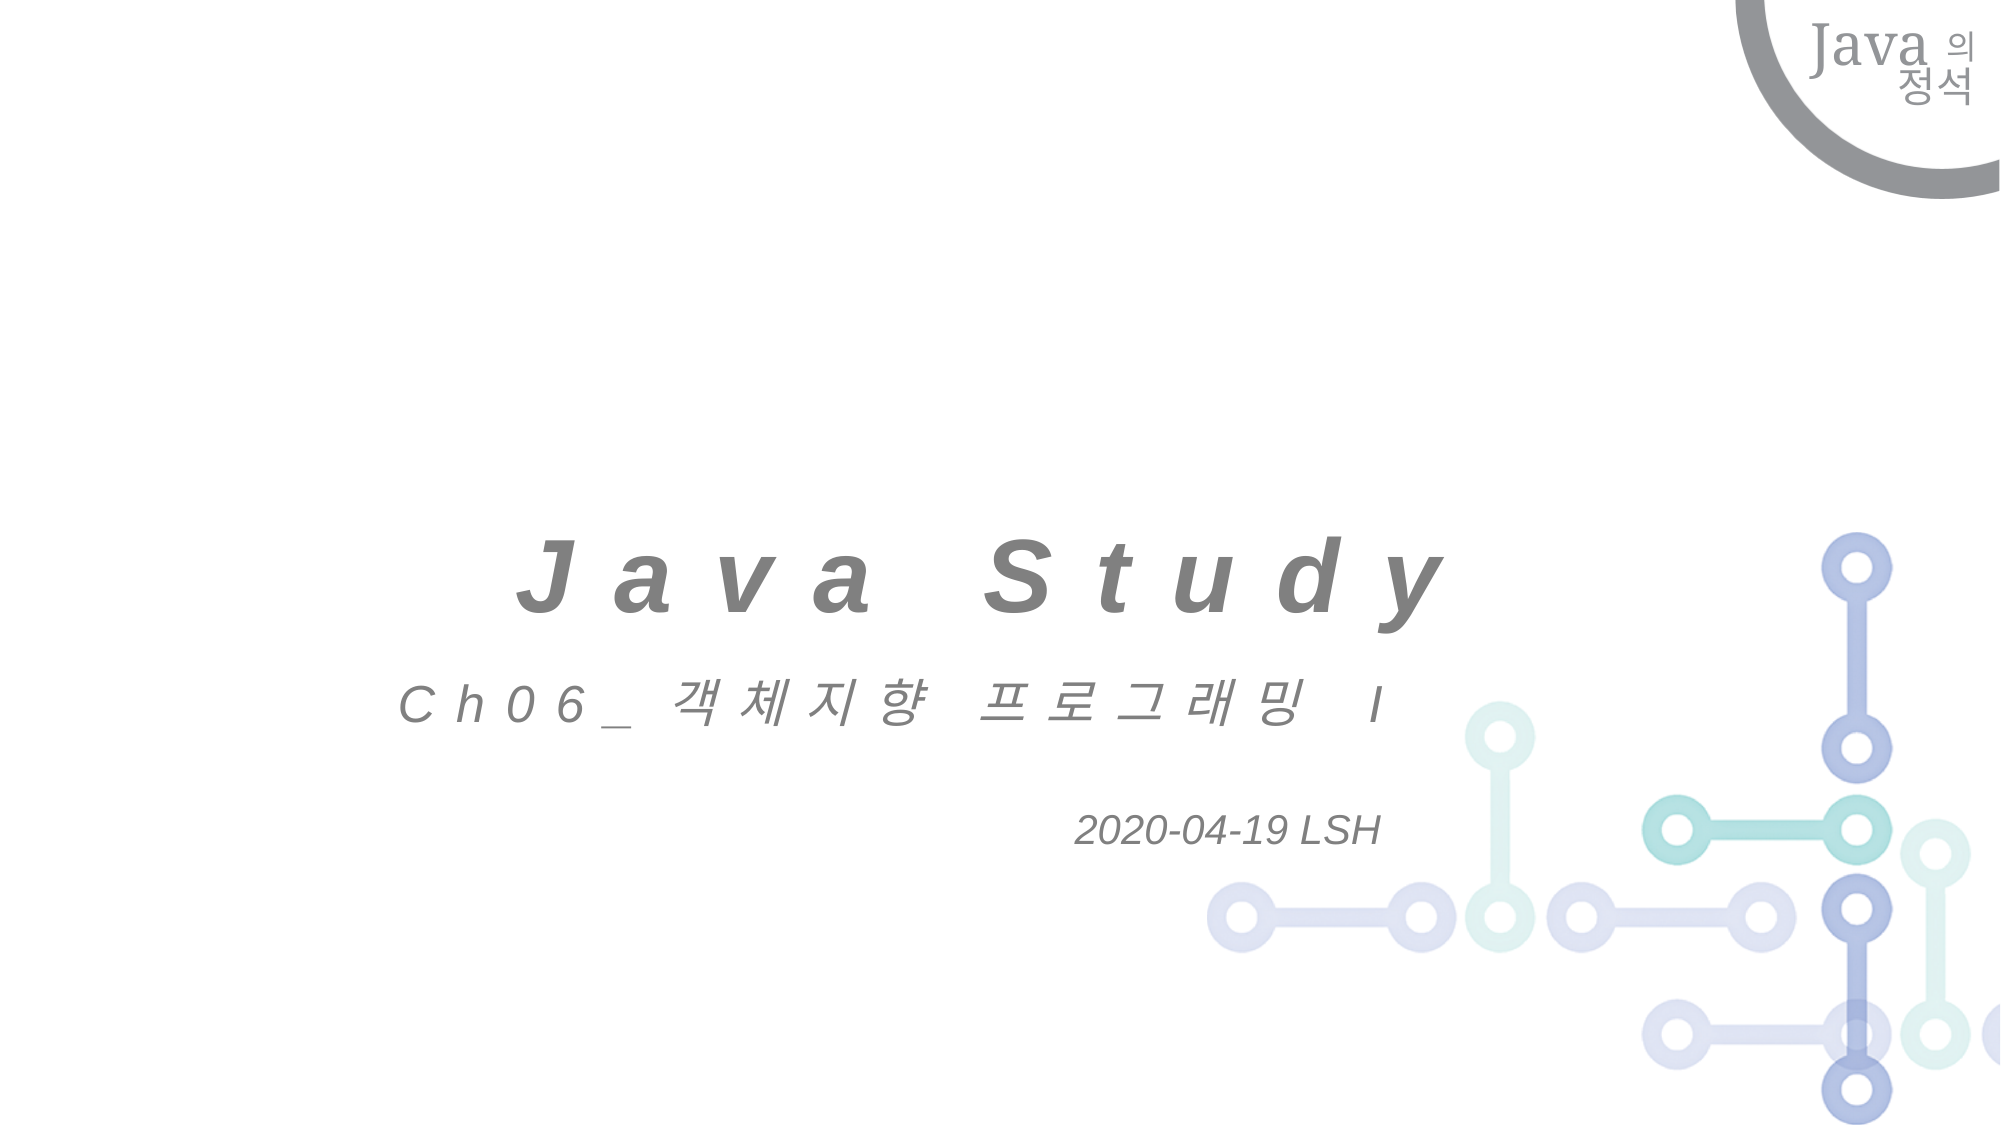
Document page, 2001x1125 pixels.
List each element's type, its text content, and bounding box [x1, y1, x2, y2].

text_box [1795, 0, 2000, 119]
picture [1735, 0, 2000, 199]
text_box 2020-04-19 LSH [708, 784, 1206, 872]
picture [1206, 531, 2001, 1125]
text_box Ch06_객체지향 프로그래밍 I [382, 663, 1206, 741]
text_box Java Study [221, 438, 1456, 641]
